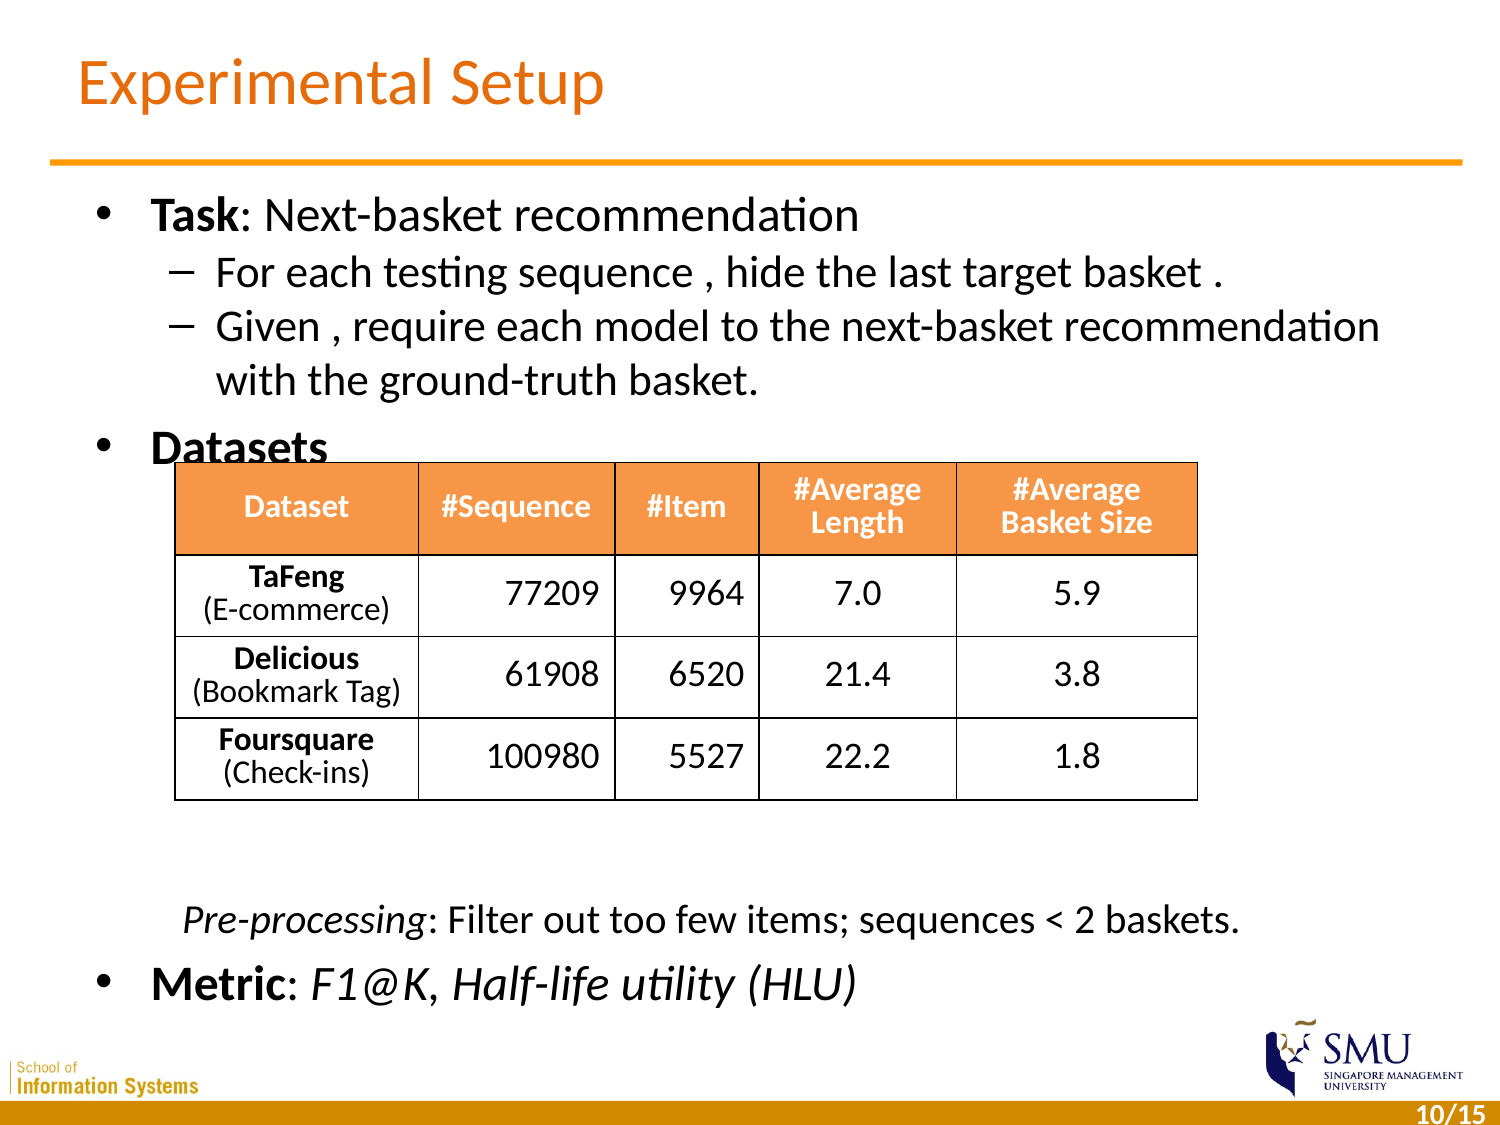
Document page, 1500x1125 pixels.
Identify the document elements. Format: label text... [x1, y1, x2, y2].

table_cell 5527 [616, 719, 758, 799]
table_cell Delicious (Bookmark Tag) [176, 637, 418, 717]
table_header #Average Length [760, 463, 956, 554]
table_cell 5.9 [957, 556, 1197, 636]
table_cell Foursquare (Check-ins) [176, 719, 418, 799]
table_cell 21.4 [760, 637, 956, 717]
table_cell 22.2 [760, 719, 956, 799]
table_header Dataset [176, 463, 418, 554]
table_cell 100980 [419, 719, 614, 799]
table_cell 61908 [419, 637, 614, 717]
table_cell 1.8 [957, 719, 1197, 799]
picture [4, 1050, 200, 1100]
slide_number 9/15 [1151, 1074, 1500, 1125]
table_header #Item [616, 463, 758, 554]
table_header #Sequence [419, 463, 614, 554]
table_cell 7.0 [760, 556, 956, 636]
picture [1262, 1012, 1466, 1074]
table_cell 3.8 [957, 637, 1197, 717]
title Experimental Setup [62, 24, 1425, 131]
table_cell TaFeng (E-commerce) [176, 556, 418, 636]
table_cell 6520 [616, 637, 758, 717]
table_header #Average Basket Size [957, 463, 1197, 554]
table_cell 9964 [616, 556, 758, 636]
table_cell 77209 [419, 556, 614, 636]
